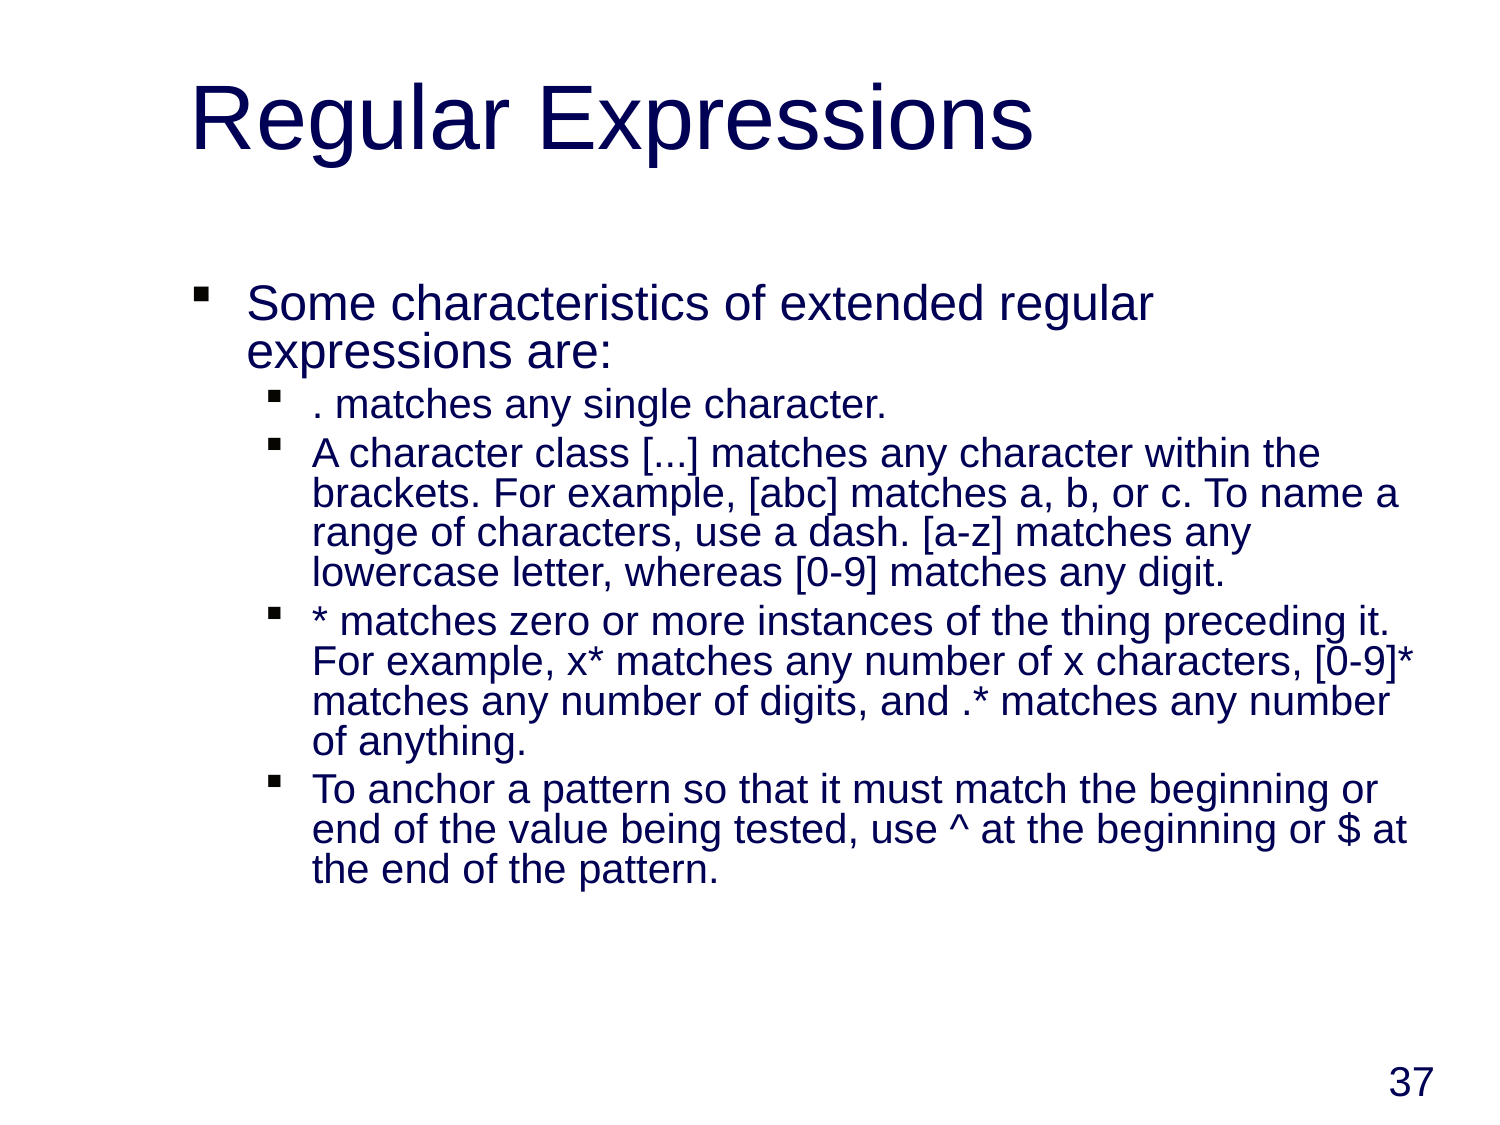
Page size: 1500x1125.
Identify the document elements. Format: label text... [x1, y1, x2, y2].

slide_number 37 [1137, 1037, 1450, 1113]
list Some characteristics of extended regular expressions are: . matches any single character. A character class [...] matches any character within the brackets. For example, [abc] matches a, b, or c. To name a range of characters, use a dash. [a-z] matches any lowercase letter, whereas [0-9] matches any digit. * matches zero or more instances of the thing preceding it. For example, x* matches any number of x characters, [0-9]* matches any number of digits, and .* matches any number of anything. To anchor a pattern so that it must match the beginning or end of the value being tested, use ^ at the beginning or $ at the end of the pattern. [174, 275, 1450, 950]
title Regular Expressions [174, 37, 1450, 175]
